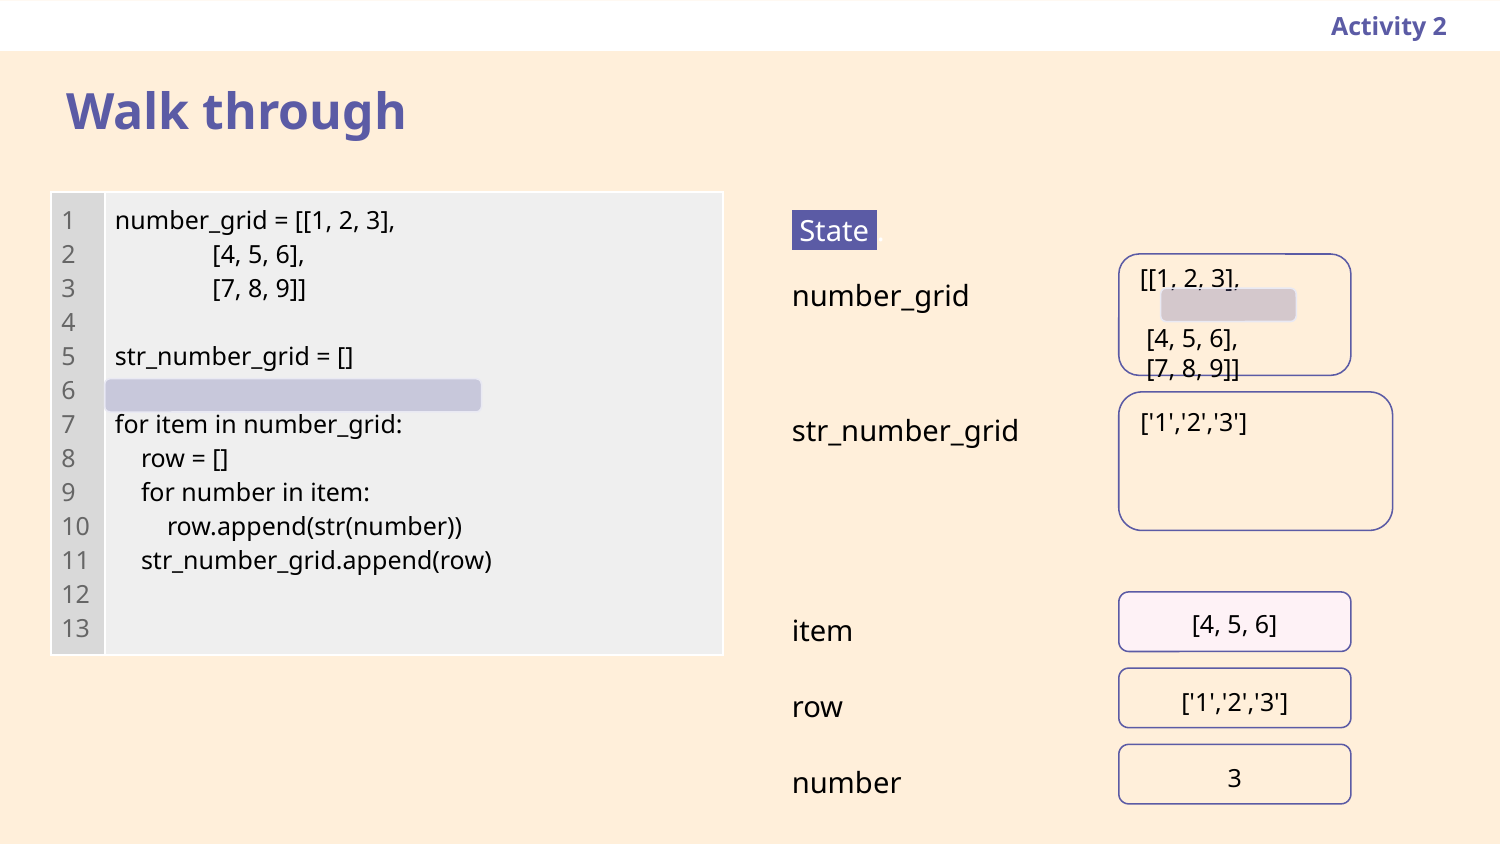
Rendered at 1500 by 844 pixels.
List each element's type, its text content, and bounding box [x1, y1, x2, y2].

text_box row [776, 668, 1099, 728]
table_header number_grid = [[1, 2, 3], [4, 5, 6], [7, 8, 9]] str_number_grid = [] for item in number_grid: row = [] for number in item: row.append(str(number)) str_number_grid.append(row) [106, 193, 722, 654]
text_box [1160, 288, 1297, 322]
text_box ['1','2','3'] [1118, 391, 1393, 531]
text_box ['1','2','3'] [1118, 668, 1351, 728]
subtitle Activity 2 [862, 0, 1448, 52]
table_header 1 2 3 4 5 6 7 8 9 10 11 12 13 [52, 193, 104, 654]
text_box str_number_grid [776, 391, 1099, 452]
text_box item [776, 592, 1099, 652]
text_box number_grid [776, 257, 1099, 317]
title Walk through [51, 52, 1449, 167]
text_box 3 [1118, 744, 1351, 804]
text_box [4, 5, 6] [1118, 591, 1351, 652]
text_box State . [776, 191, 1126, 252]
text_box number [776, 744, 978, 804]
text_box [104, 378, 482, 413]
list [776, 191, 1449, 793]
